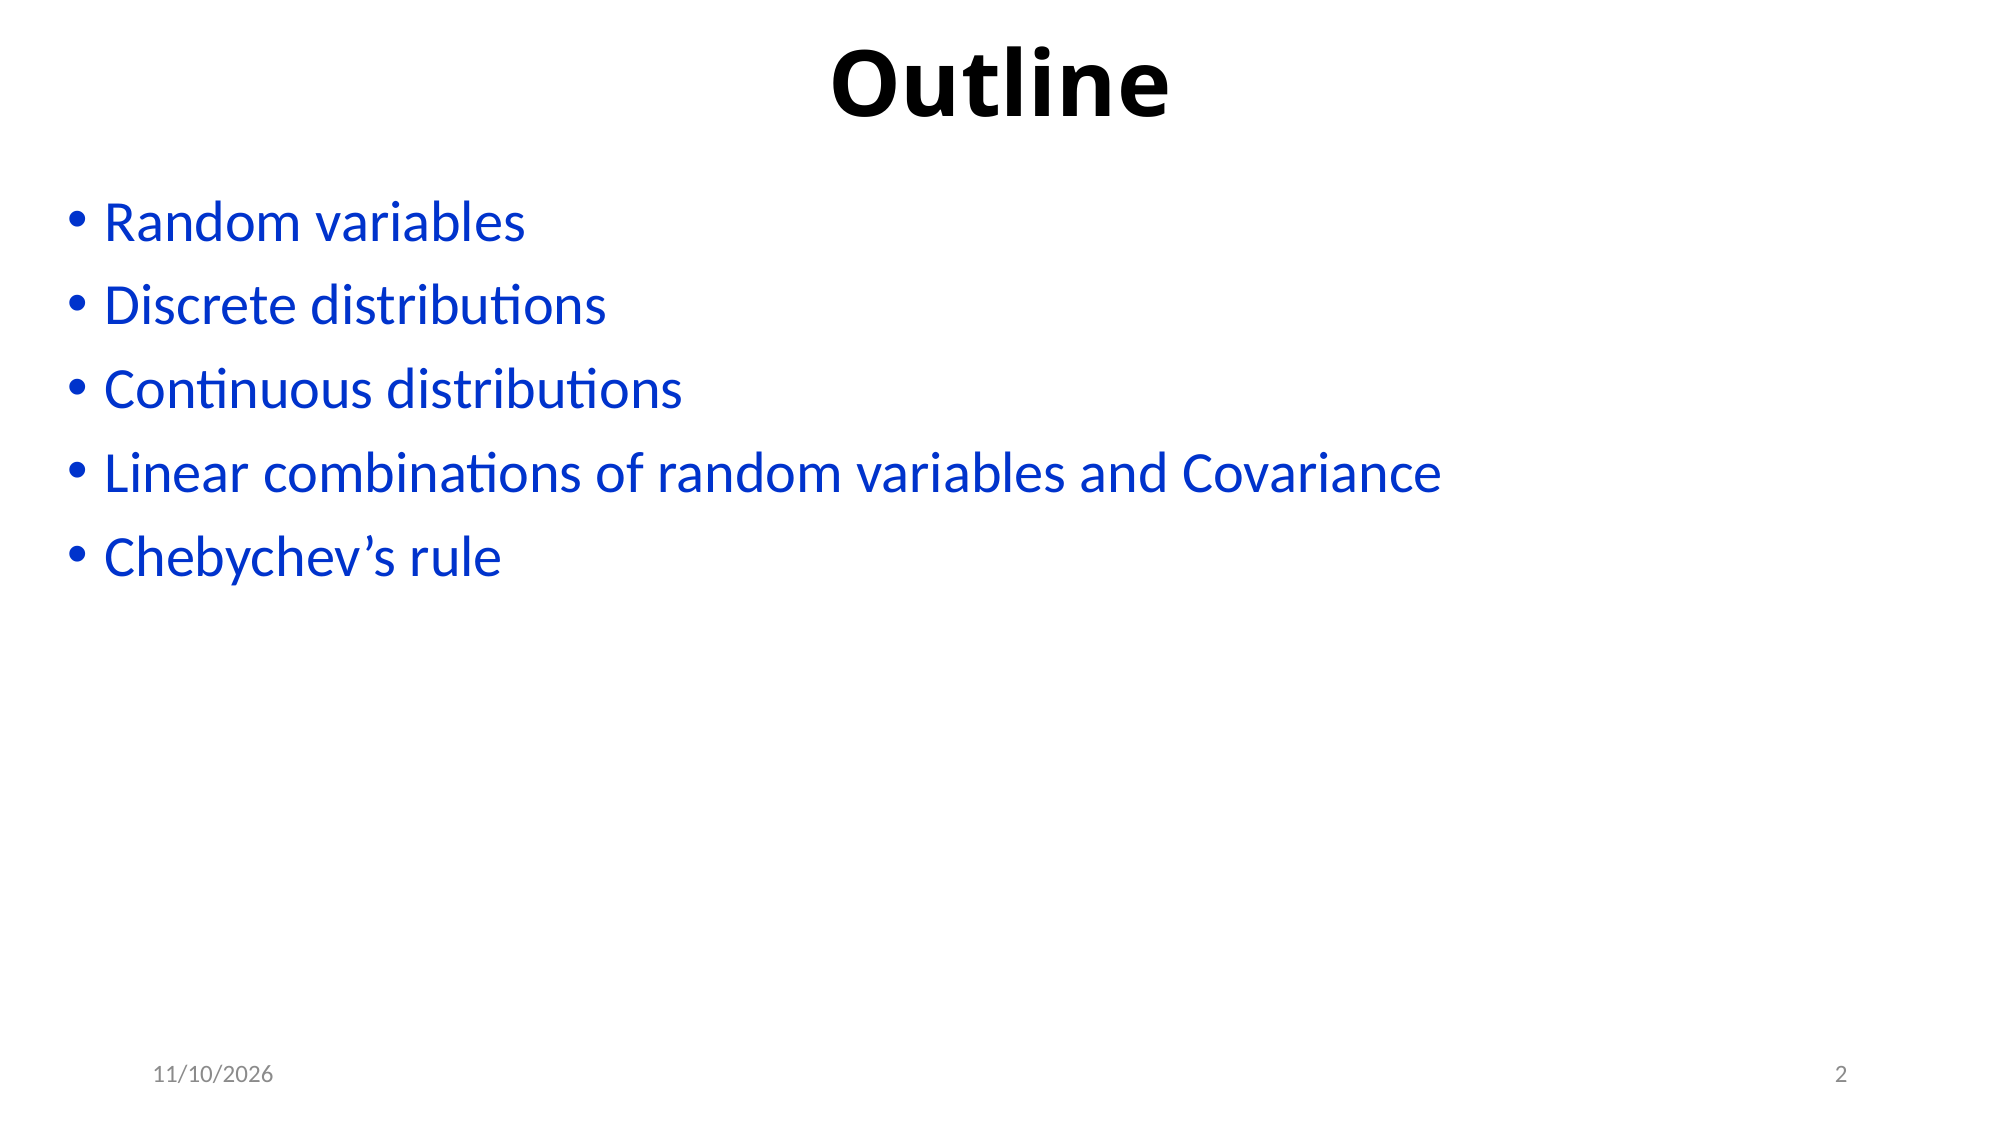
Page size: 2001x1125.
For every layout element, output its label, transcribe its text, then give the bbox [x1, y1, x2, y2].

list Random variables Discrete distributions Continuous distributions Linear combinations of random variables and Covariance Chebychev’s rule [52, 183, 1960, 1014]
title Outline [137, 18, 1863, 156]
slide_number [137, 1042, 588, 1103]
slide_number 2 [1412, 1042, 1863, 1103]
